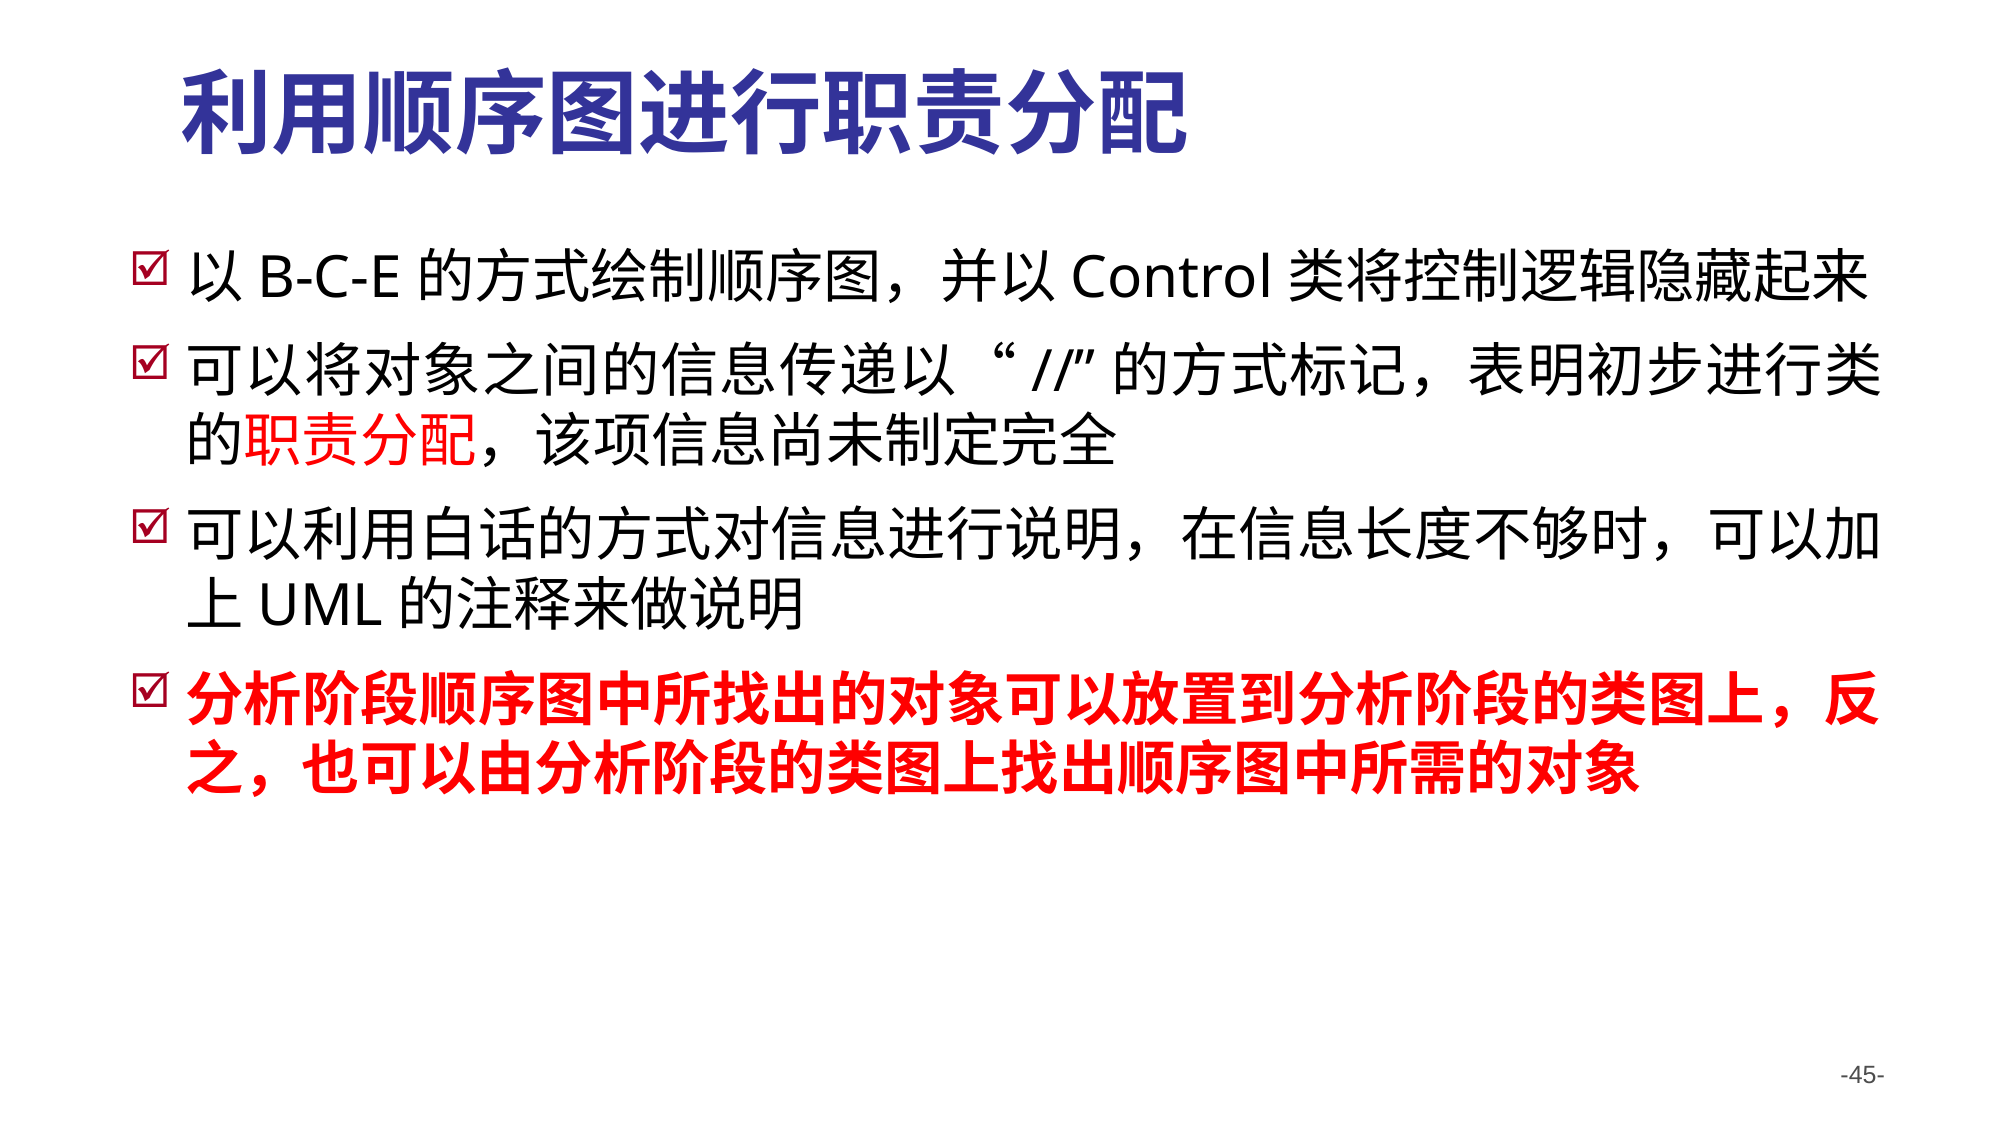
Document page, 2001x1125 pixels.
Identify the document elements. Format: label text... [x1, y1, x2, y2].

title 利用顺序图进行职责分配 [165, 66, 1817, 173]
list 以B-C-E的方式绘制顺序图，并以Control类将控制逻辑隐藏起来 可以将对象之间的信息传递以“//”的方式标记，表明初步进行类的职责分配，该项信息尚未制定完全 可以利用白话的方式对信息进行说明，在信息长度不够时，可以加上UML的注释来做说明 分析阶段顺序图中所找出的对象可以放置到分析阶段的类图上，反之，也可以由分析阶段的类图上找出顺序图中所需的对象 [114, 231, 1898, 1083]
slide_number -45- [1433, 1051, 1901, 1125]
